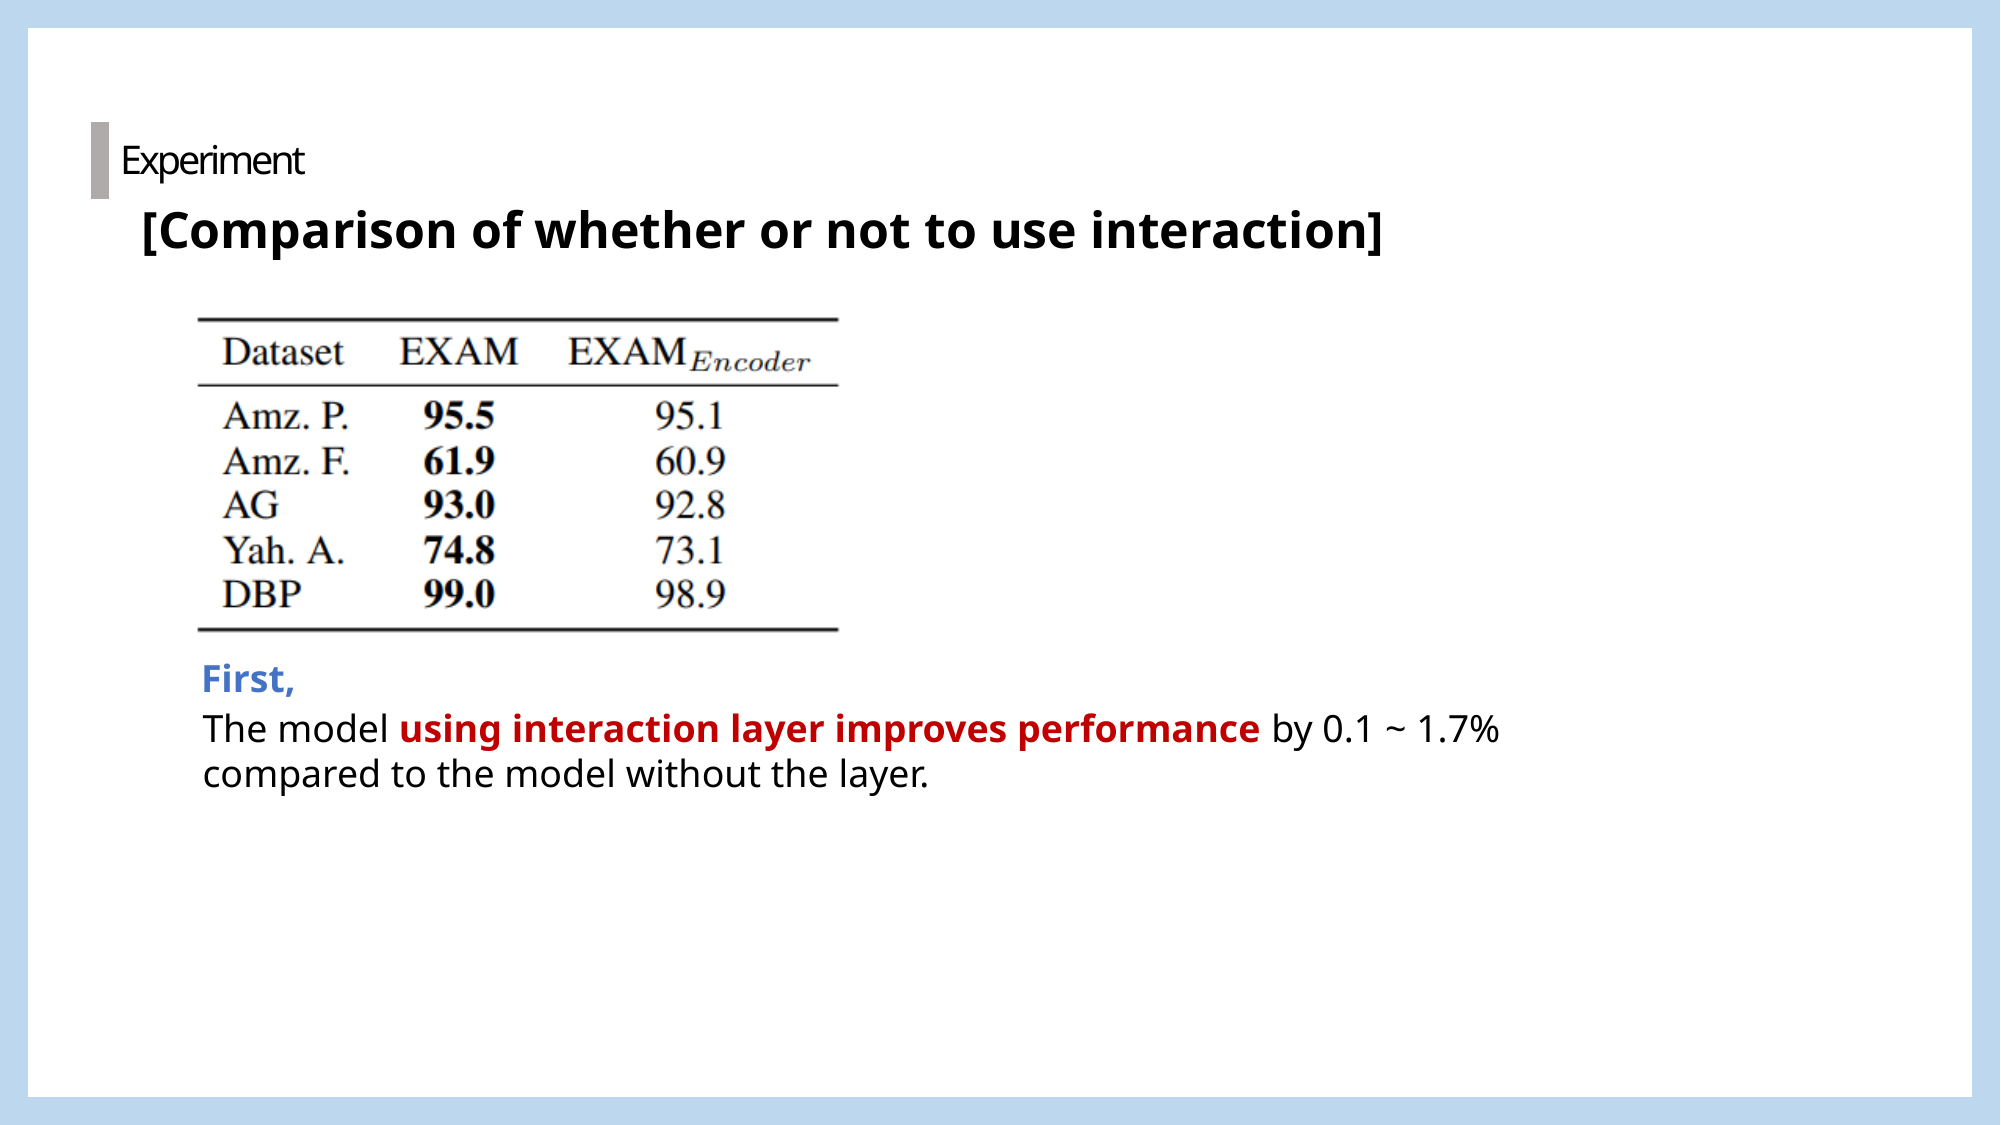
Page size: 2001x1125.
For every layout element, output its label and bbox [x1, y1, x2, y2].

text_box [0, 0, 2000, 1125]
picture [187, 296, 871, 667]
